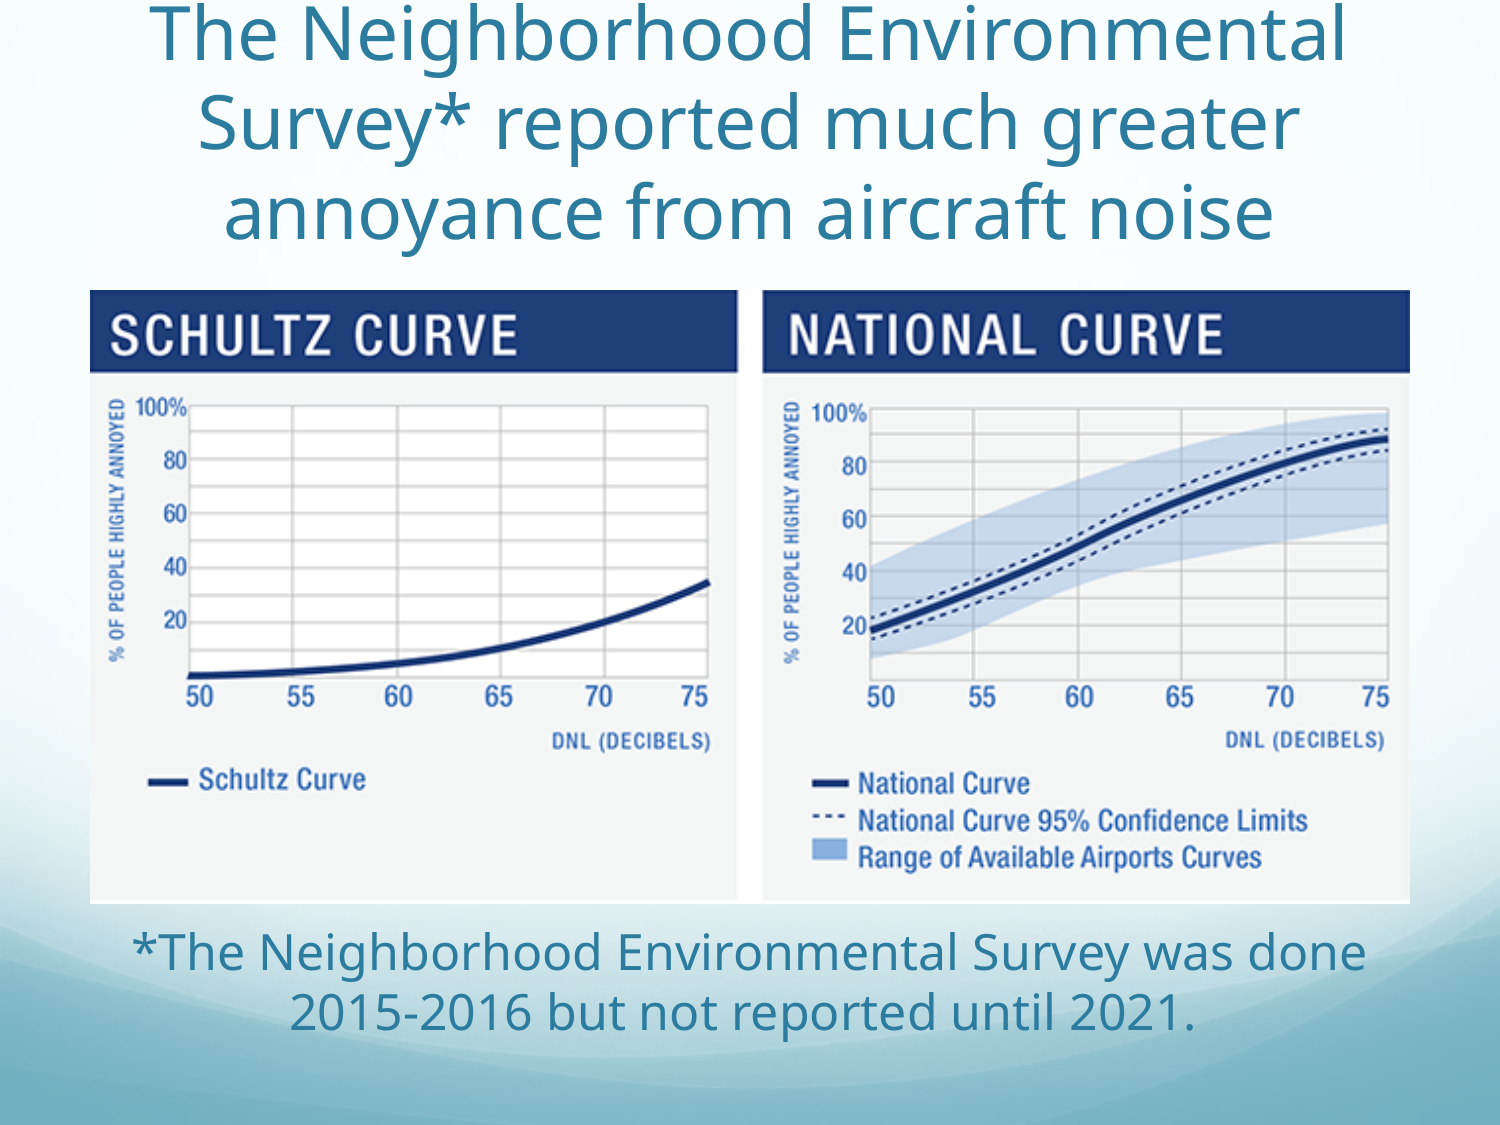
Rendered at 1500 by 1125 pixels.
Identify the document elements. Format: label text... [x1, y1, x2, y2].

text_box *The Neighborhood Environmental Survey was done 2015-2016 but not reported until 2021. [90, 965, 1410, 1049]
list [89, 244, 1410, 949]
title The Neighborhood Environmental Survey* reported much greater annoyance from aircraft noise [90, 17, 1410, 242]
